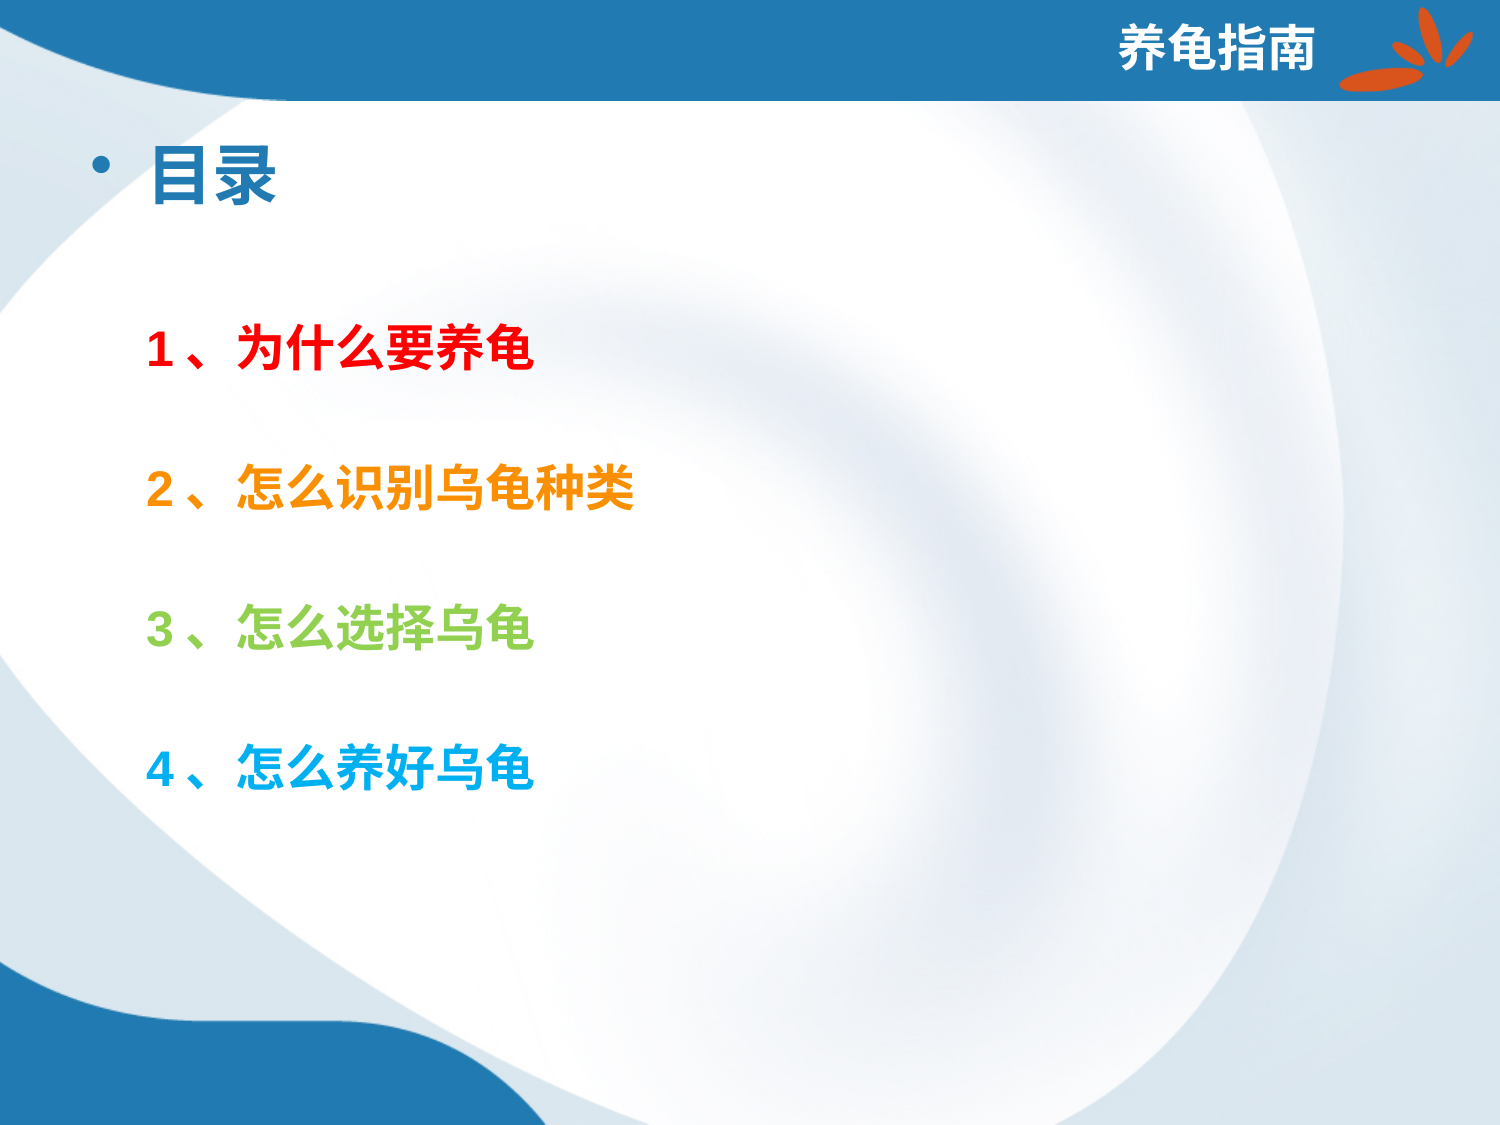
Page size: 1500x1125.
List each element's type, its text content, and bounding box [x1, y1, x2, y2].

picture [0, 0, 1500, 1125]
list 目录 1、为什么要养龟 2、怎么识别乌龟种类 3、怎么选择乌龟 4、怎么养好乌龟 [75, 125, 1425, 1005]
